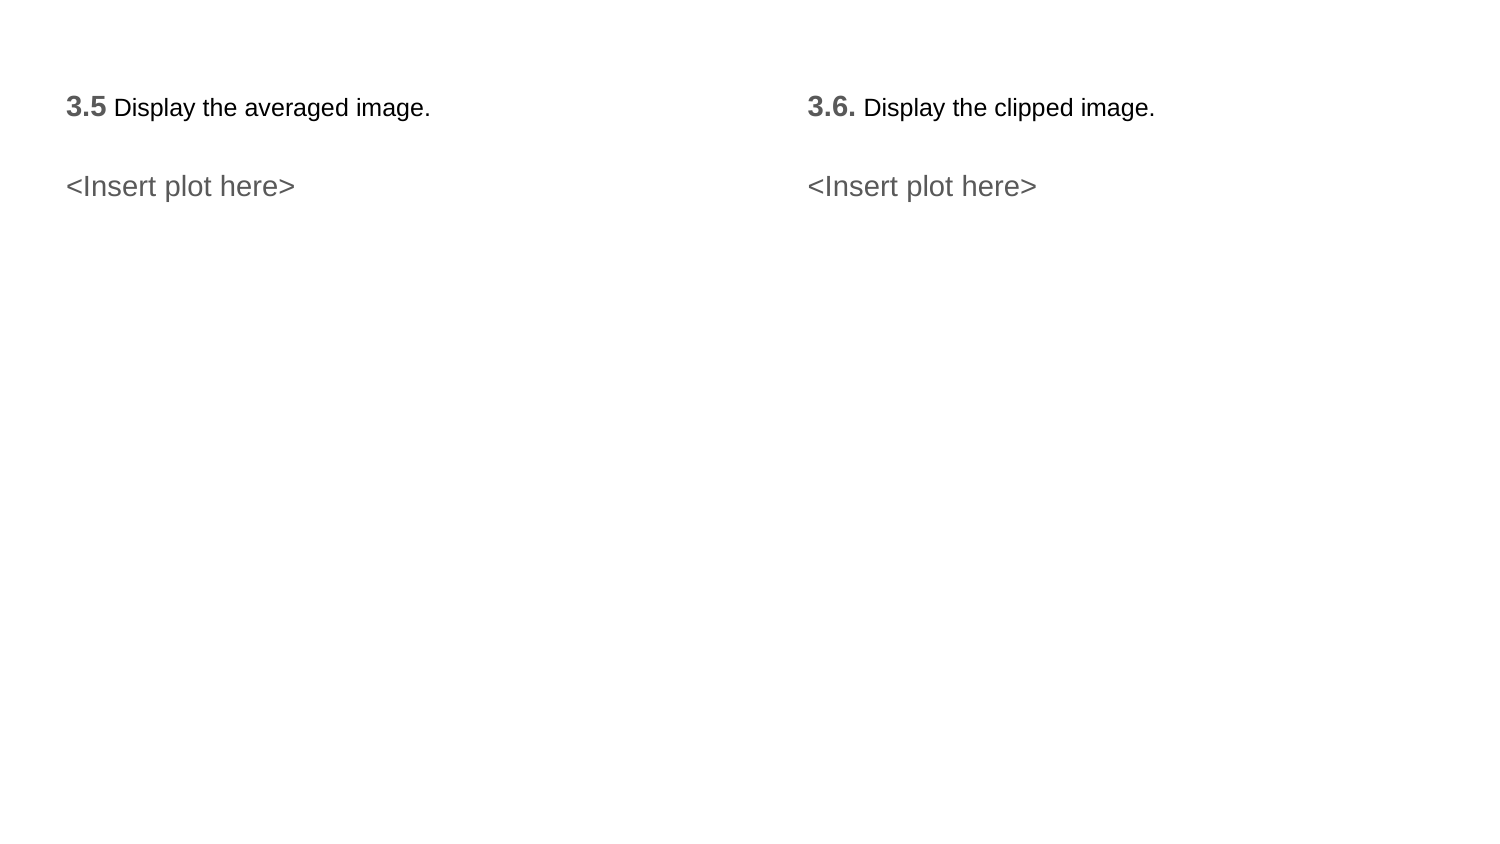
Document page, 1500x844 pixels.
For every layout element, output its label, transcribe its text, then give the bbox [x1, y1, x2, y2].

list 3.6. Display the clipped image. <Insert plot here> [792, 71, 1449, 750]
list 3.5 Display the averaged image. <Insert plot here> [51, 71, 708, 750]
